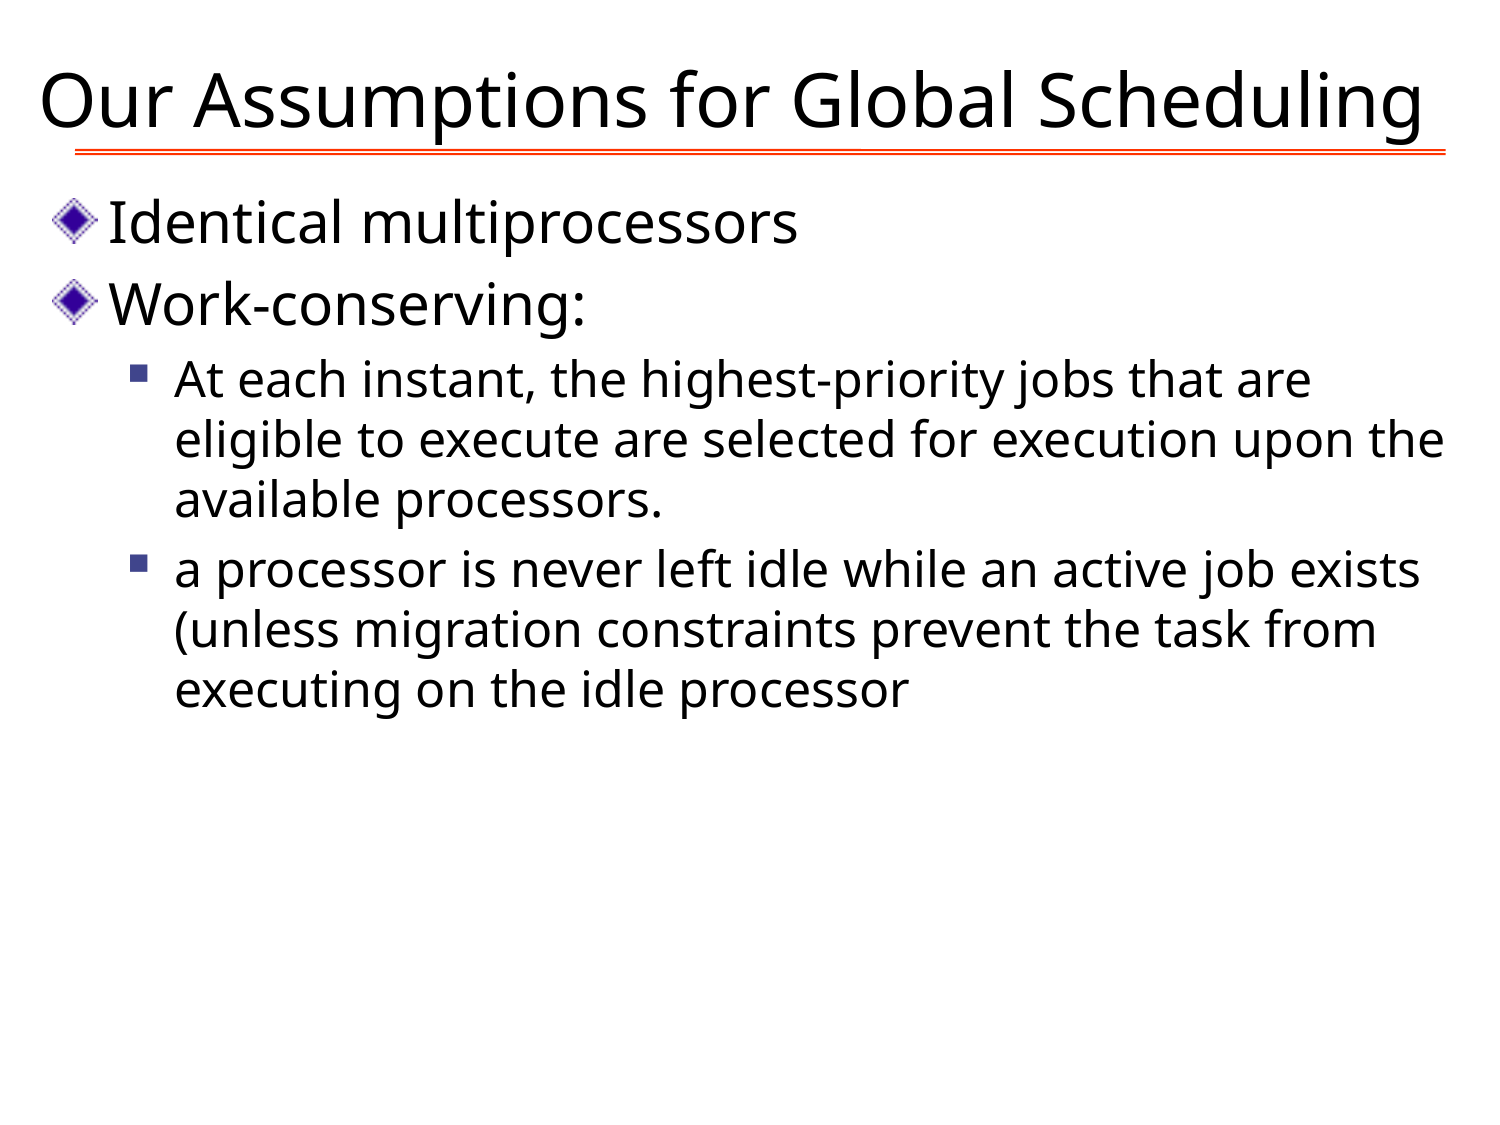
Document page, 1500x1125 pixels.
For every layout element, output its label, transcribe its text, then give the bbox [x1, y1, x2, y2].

list Identical multiprocessors Work-conserving: At each instant, the highest-priority jobs that are eligible to execute are selected for execution upon the available processors. a processor is never left idle while an active job exists (unless migration constraints prevent the task from executing on the idle processor [37, 177, 1475, 1076]
picture [52, 198, 98, 244]
picture [52, 279, 98, 325]
title Our Assumptions for Global Scheduling [0, 24, 1446, 151]
